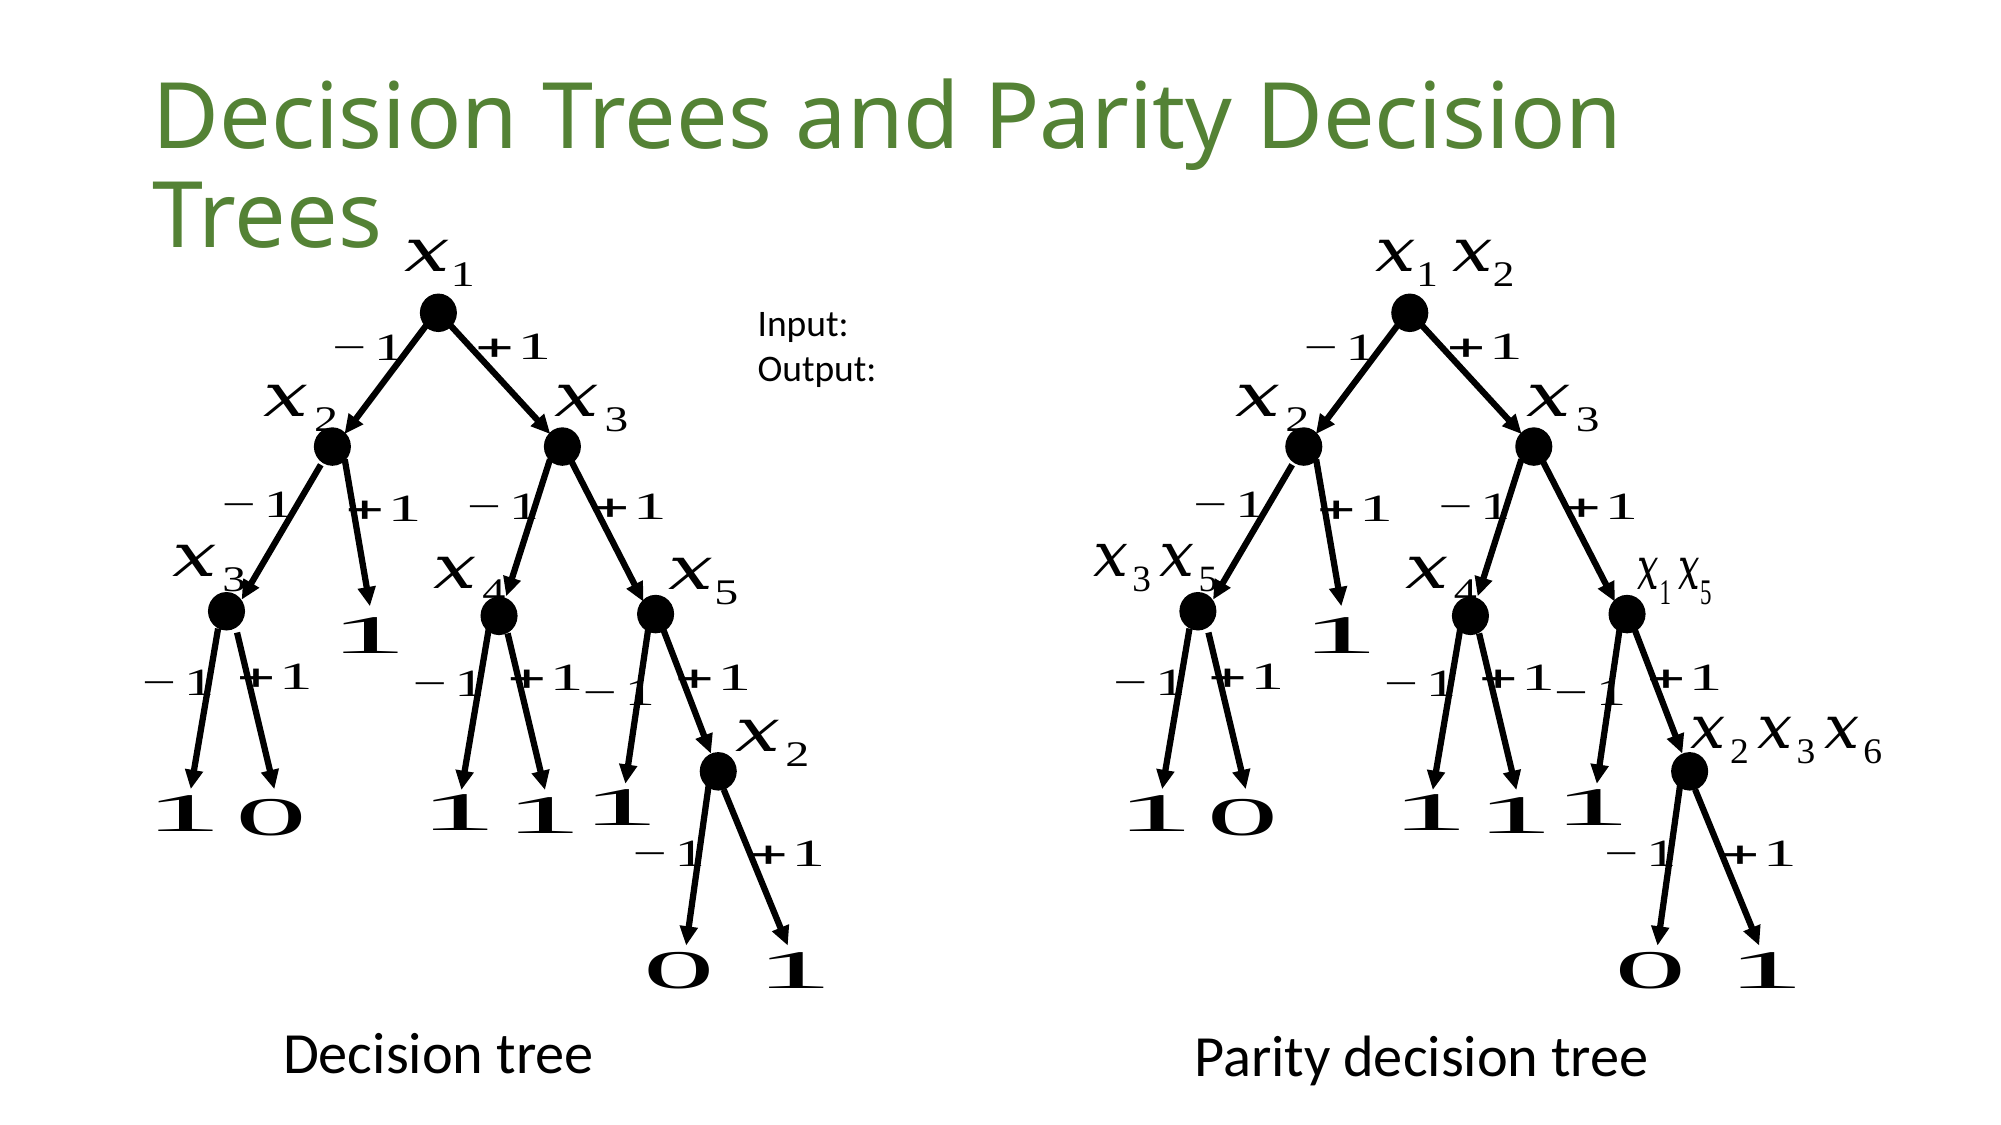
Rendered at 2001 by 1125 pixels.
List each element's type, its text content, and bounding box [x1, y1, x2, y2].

text_box Decision tree [265, 1007, 612, 1093]
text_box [663, 628, 711, 754]
text_box [637, 594, 675, 634]
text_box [1422, 325, 1522, 434]
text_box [1477, 459, 1522, 596]
text_box [1671, 752, 1709, 791]
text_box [1540, 456, 1615, 602]
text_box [1479, 633, 1517, 790]
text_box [236, 632, 275, 789]
text_box [1391, 293, 1429, 333]
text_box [461, 629, 489, 790]
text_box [568, 456, 644, 602]
title Decision Trees and Parity Decision Trees [137, 59, 1863, 278]
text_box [344, 459, 370, 606]
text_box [344, 325, 426, 434]
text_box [1432, 629, 1461, 790]
text_box [1515, 427, 1553, 466]
text_box [1608, 594, 1646, 634]
text_box [207, 591, 246, 631]
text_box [1208, 632, 1246, 789]
text_box [1179, 591, 1217, 631]
text_box [480, 597, 518, 636]
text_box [241, 464, 321, 600]
text_box Parity decision tree [1175, 1010, 1668, 1096]
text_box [506, 459, 550, 596]
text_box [625, 624, 649, 784]
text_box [1316, 325, 1398, 434]
text_box [543, 427, 581, 466]
text_box [699, 752, 737, 791]
text_box [1285, 427, 1323, 466]
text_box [450, 325, 551, 434]
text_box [190, 628, 219, 789]
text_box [1596, 624, 1621, 784]
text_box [686, 783, 709, 946]
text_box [1162, 628, 1190, 789]
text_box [723, 789, 788, 946]
text_box [1451, 597, 1489, 636]
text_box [1634, 628, 1683, 754]
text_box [1213, 464, 1293, 600]
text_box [1695, 789, 1759, 946]
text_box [507, 633, 545, 790]
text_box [1316, 459, 1342, 606]
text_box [1657, 783, 1681, 946]
text_box [419, 293, 457, 333]
text_box [313, 427, 351, 466]
